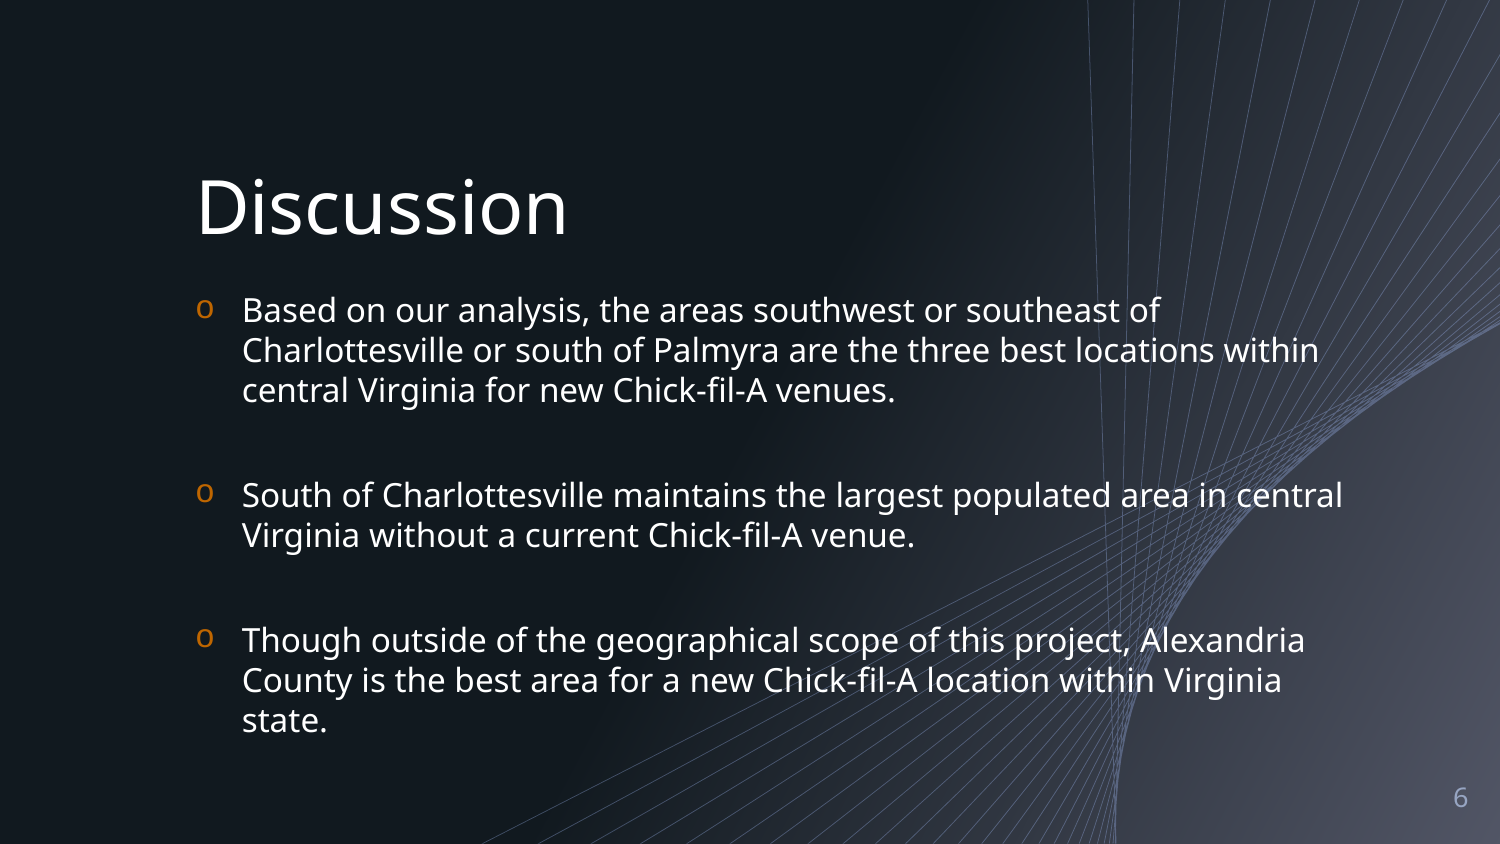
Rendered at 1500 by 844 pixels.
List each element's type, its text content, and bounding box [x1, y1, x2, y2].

list Based on our analysis, the areas southwest or southeast of Charlottesville or south of Palmyra are the three best locations within central Virginia for new Chick-fil-A venues. South of Charlottesville maintains the largest populated area in central Virginia without a current Chick-fil-A venue. Though outside of the geographical scope of this project, Alexandria County is the best area for a new Chick-fil-A location within Virginia state. [195, 289, 1379, 547]
title Discussion [195, 171, 1305, 251]
slide_number 6 [1378, 766, 1469, 832]
